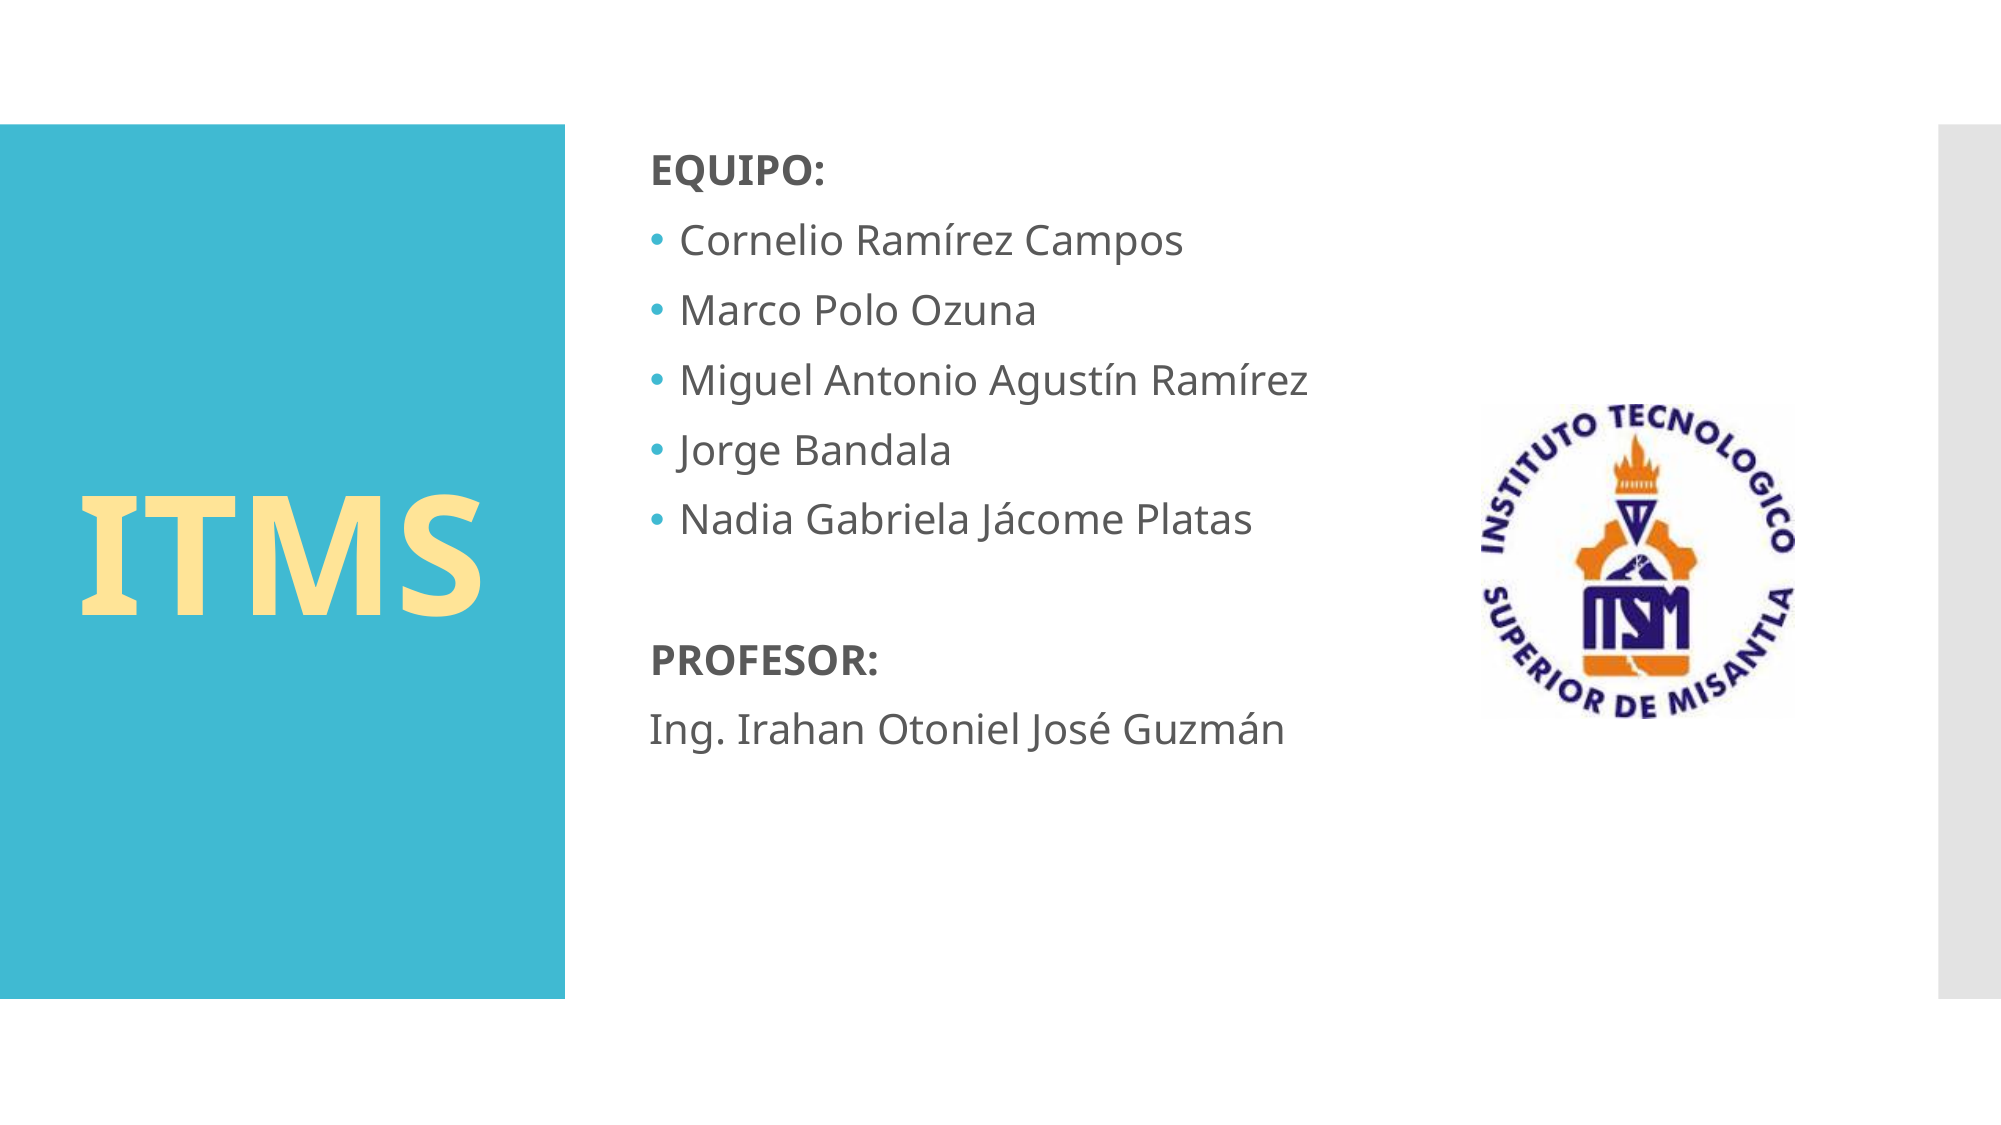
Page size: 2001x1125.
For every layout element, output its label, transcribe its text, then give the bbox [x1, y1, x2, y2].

picture [1481, 404, 1795, 719]
title ITMS [41, 184, 525, 940]
list EQUIPO: Cornelio Ramírez Campos Marco Polo Ozuna Miguel Antonio Agustín Ramírez Jorge Bandala Nadia Gabriela Jácome Platas PROFESOR: Ing. Irahan Otoniel José Guzmán [634, 141, 1835, 982]
